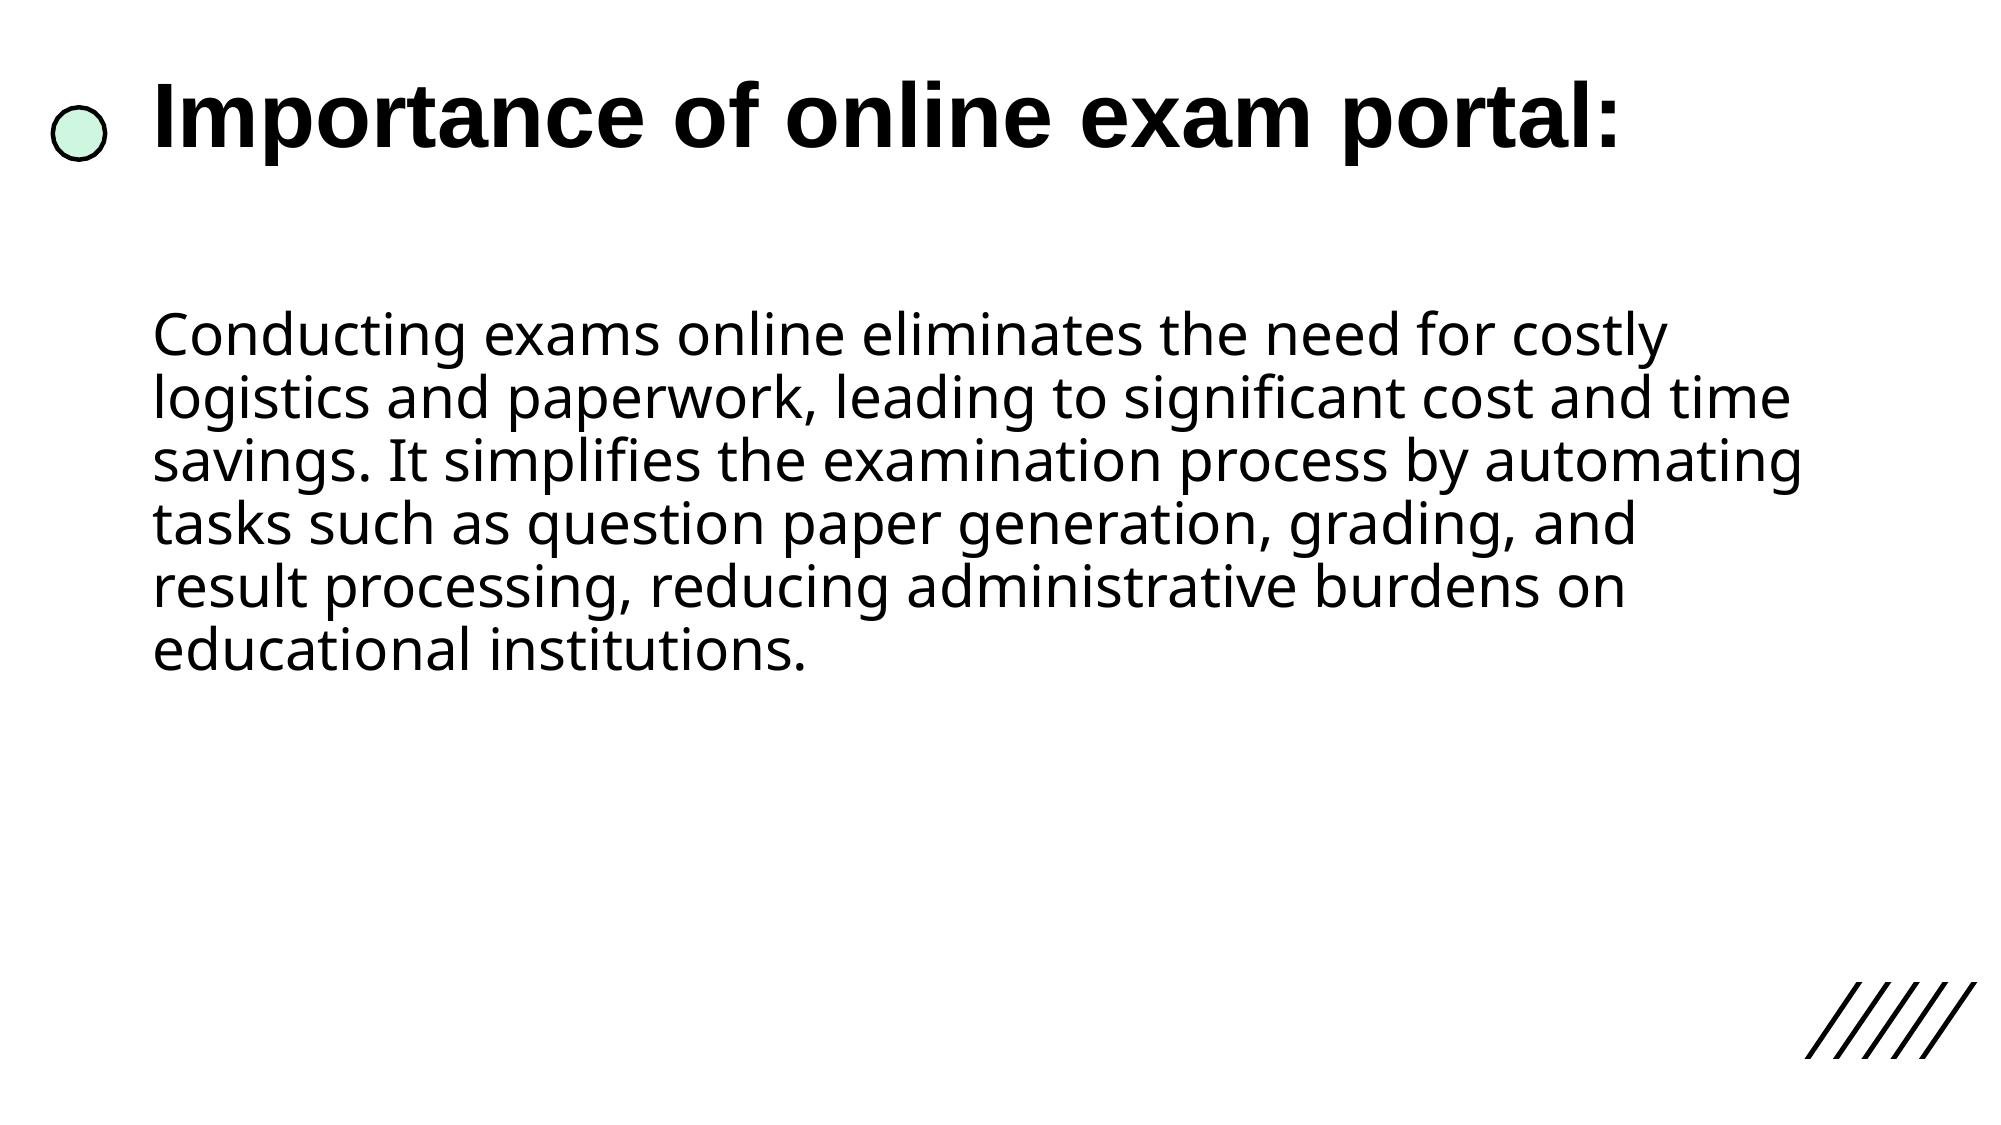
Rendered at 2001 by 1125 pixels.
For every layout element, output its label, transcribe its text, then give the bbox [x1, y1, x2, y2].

title Importance of online exam portal: [95, 54, 1627, 244]
list Conducting exams online eliminates the need for costly logistics and paperwork, leading to significant cost and time savings. It simplifies the examination process by automating tasks such as question paper generation, grading, and result processing, reducing administrative burdens on educational institutions. [150, 289, 1806, 943]
